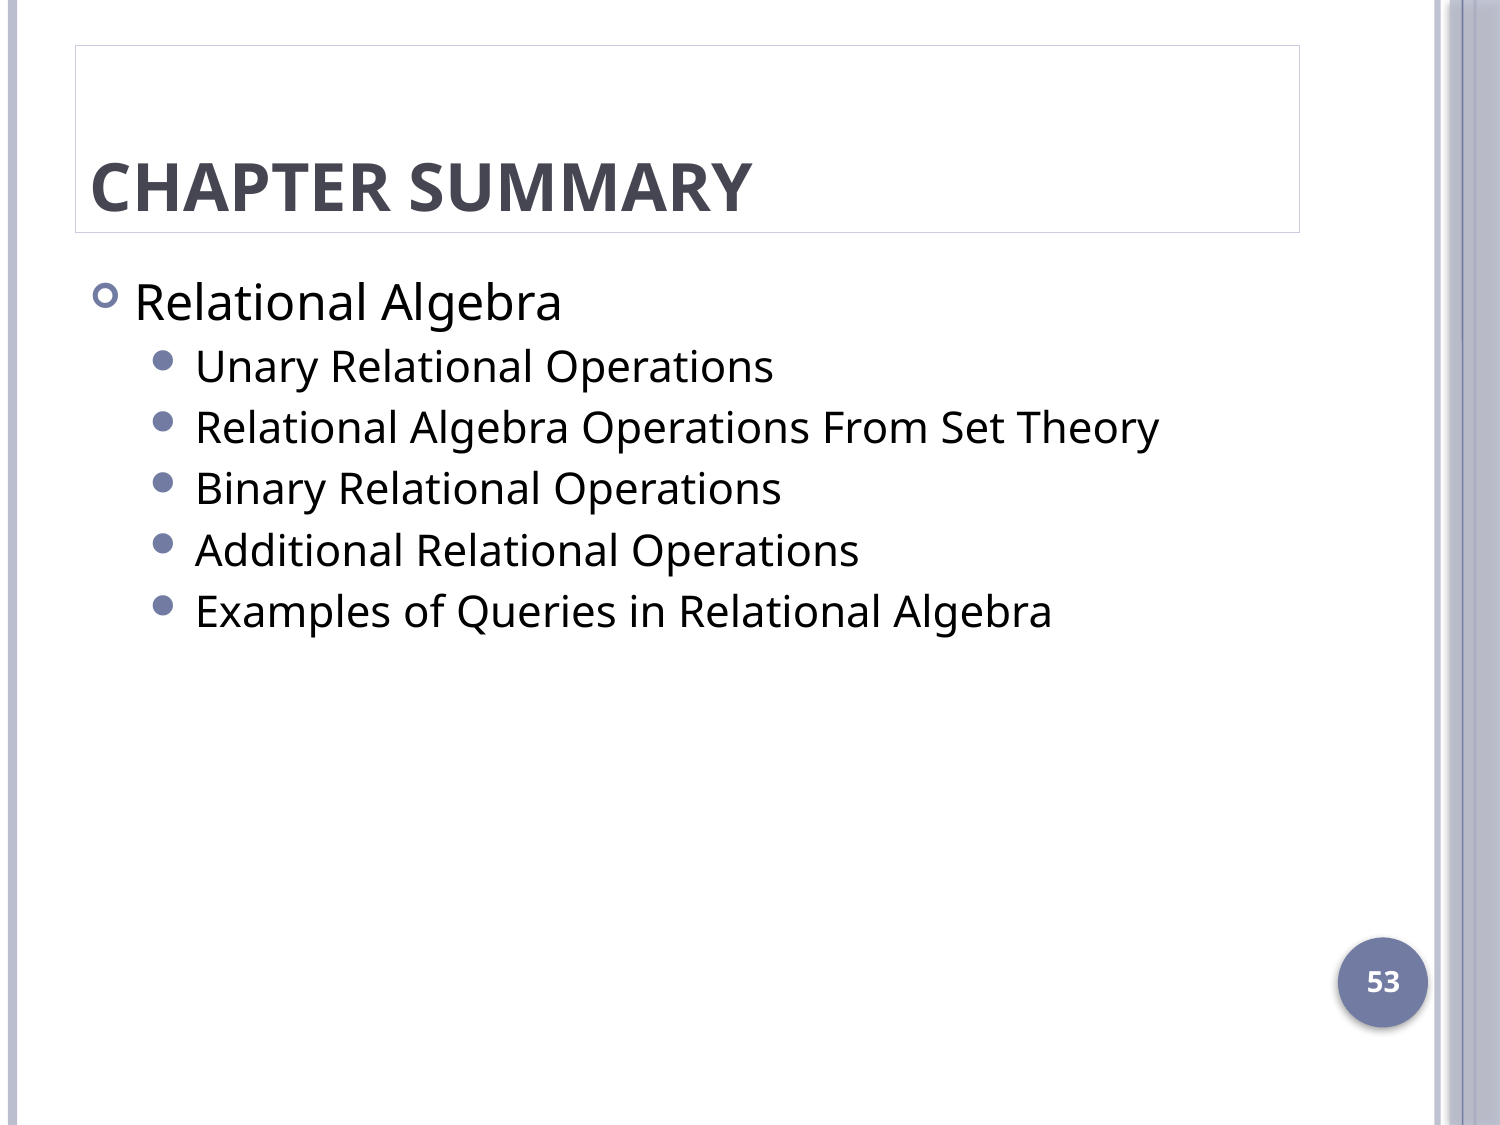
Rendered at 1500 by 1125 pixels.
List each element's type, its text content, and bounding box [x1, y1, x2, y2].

list Relational Algebra Unary Relational Operations Relational Algebra Operations From Set Theory Binary Relational Operations Additional Relational Operations Examples of Queries in Relational Algebra [75, 262, 1300, 1062]
title Chapter Summary [75, 45, 1300, 233]
slide_number 53 [1333, 940, 1434, 1027]
